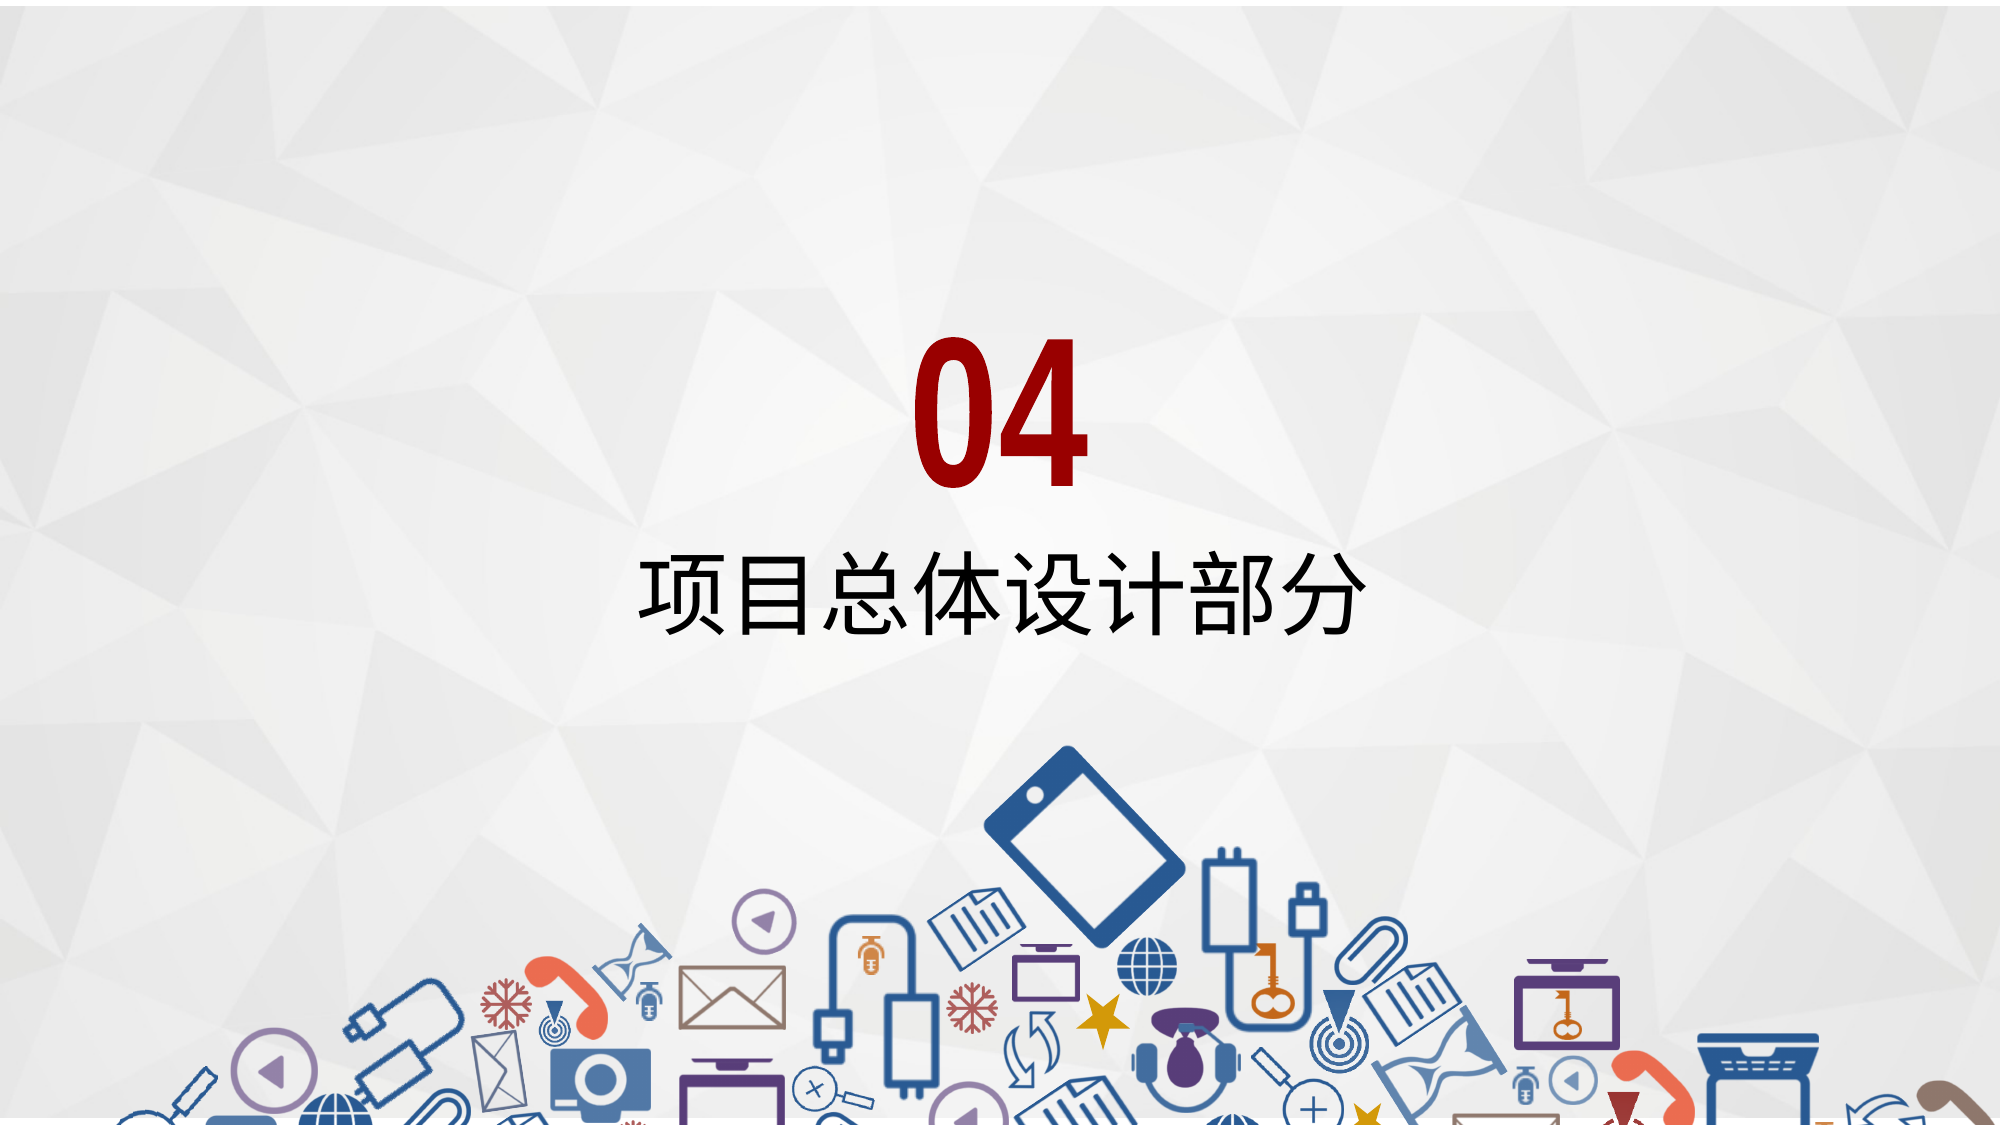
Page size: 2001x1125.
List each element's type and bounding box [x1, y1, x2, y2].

text_box [101, 739, 2000, 1125]
picture [0, 6, 2000, 1119]
